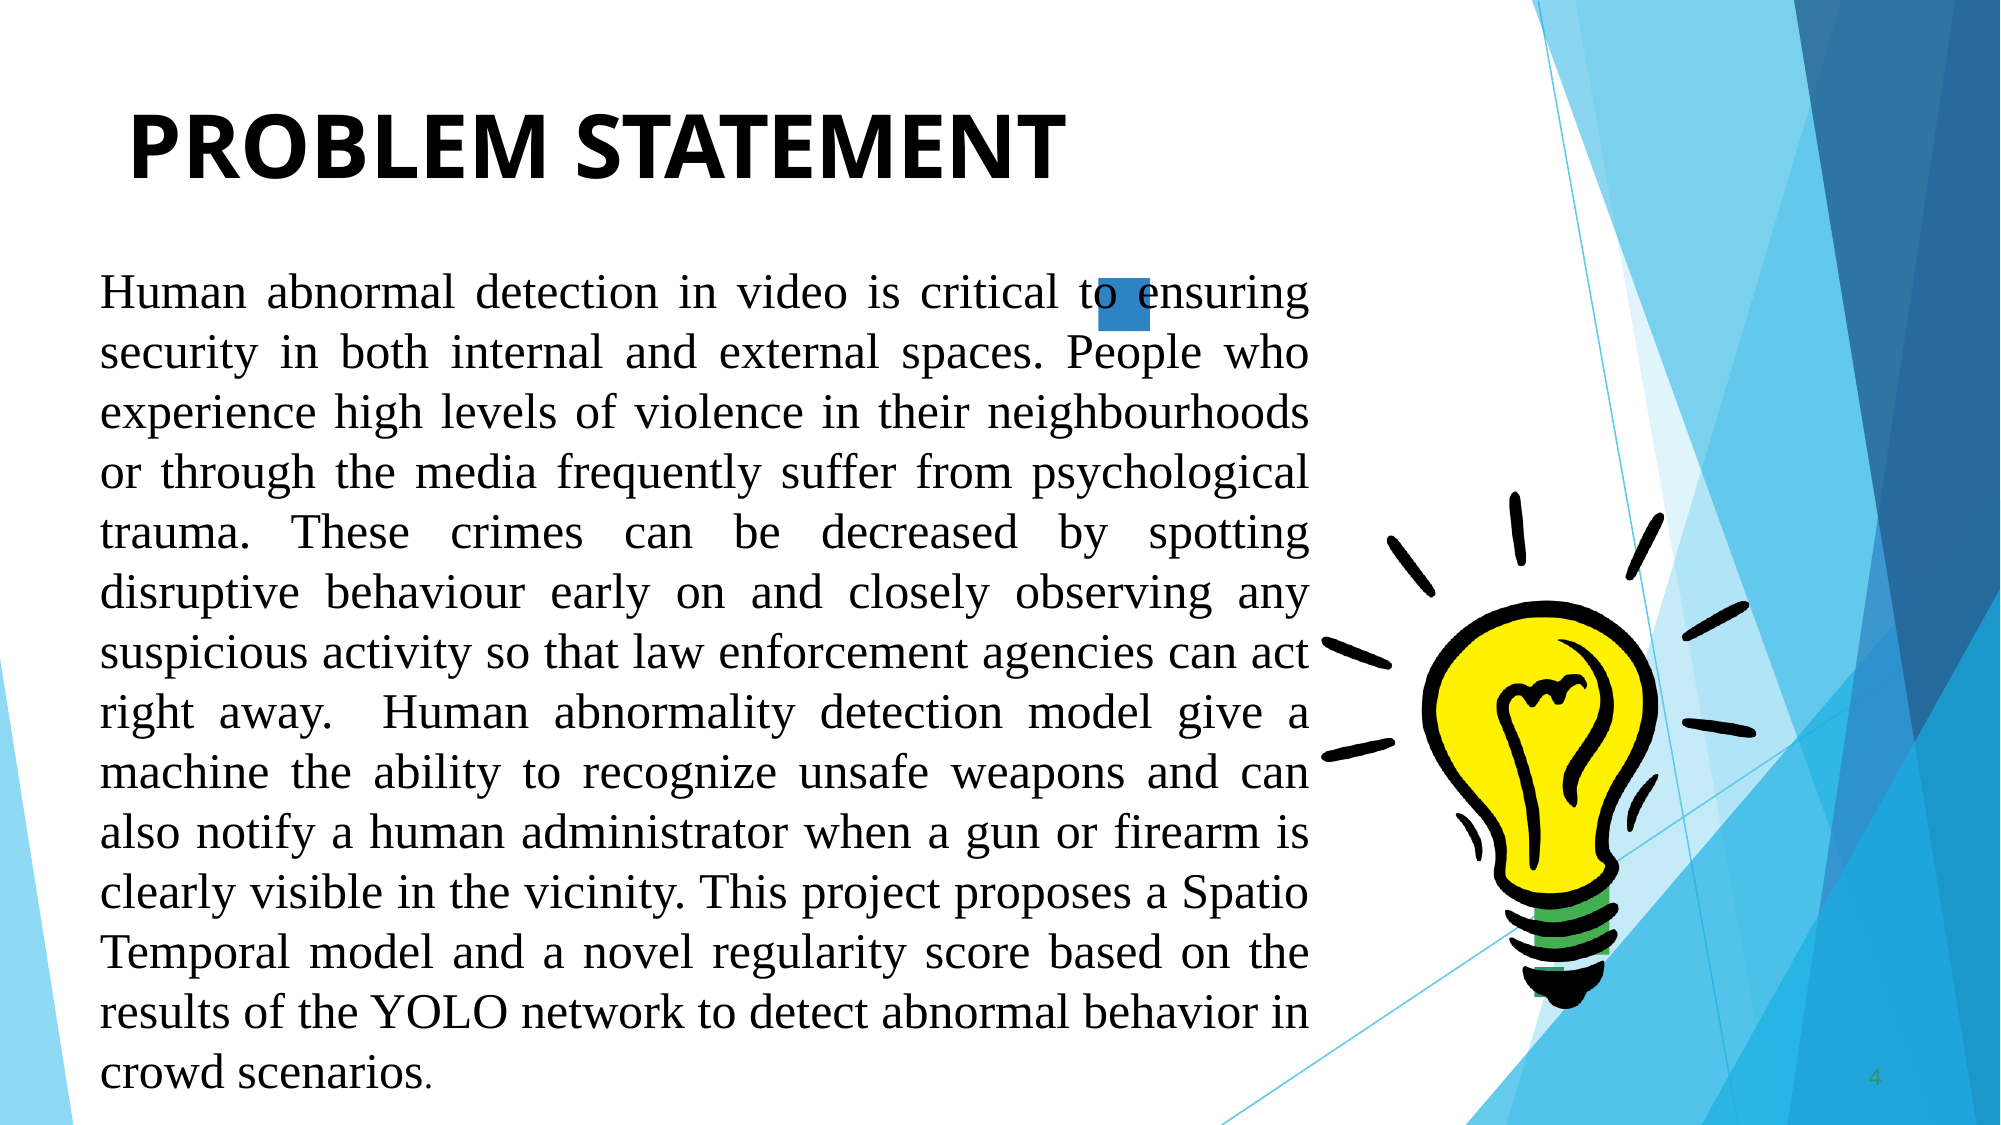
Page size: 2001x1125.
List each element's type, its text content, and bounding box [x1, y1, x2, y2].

slide_number 4 [1849, 1061, 1890, 1125]
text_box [1310, 480, 1765, 1016]
title PROBLEM STATEMENT [124, 87, 1548, 279]
list Human abnormal detection in video is critical to ensuring security in both internal and external spaces. People who experience high levels of violence in their neighbourhoods or through the media frequently suffer from psychological trauma. These crimes can be decreased by spotting disruptive behaviour early on and closely observing any suspicious activity so that law enforcement agencies can act right away. Human abnormality detection model give a machine the ability to recognize unsafe weapons and can also notify a human administrator when a gun or firearm is clearly visible in the vicinity. This project proposes a Spatio Temporal model and a novel regularity score based on the results of the YOLO network to detect abnormal behavior in crowd scenarios. [99, 258, 1311, 1107]
